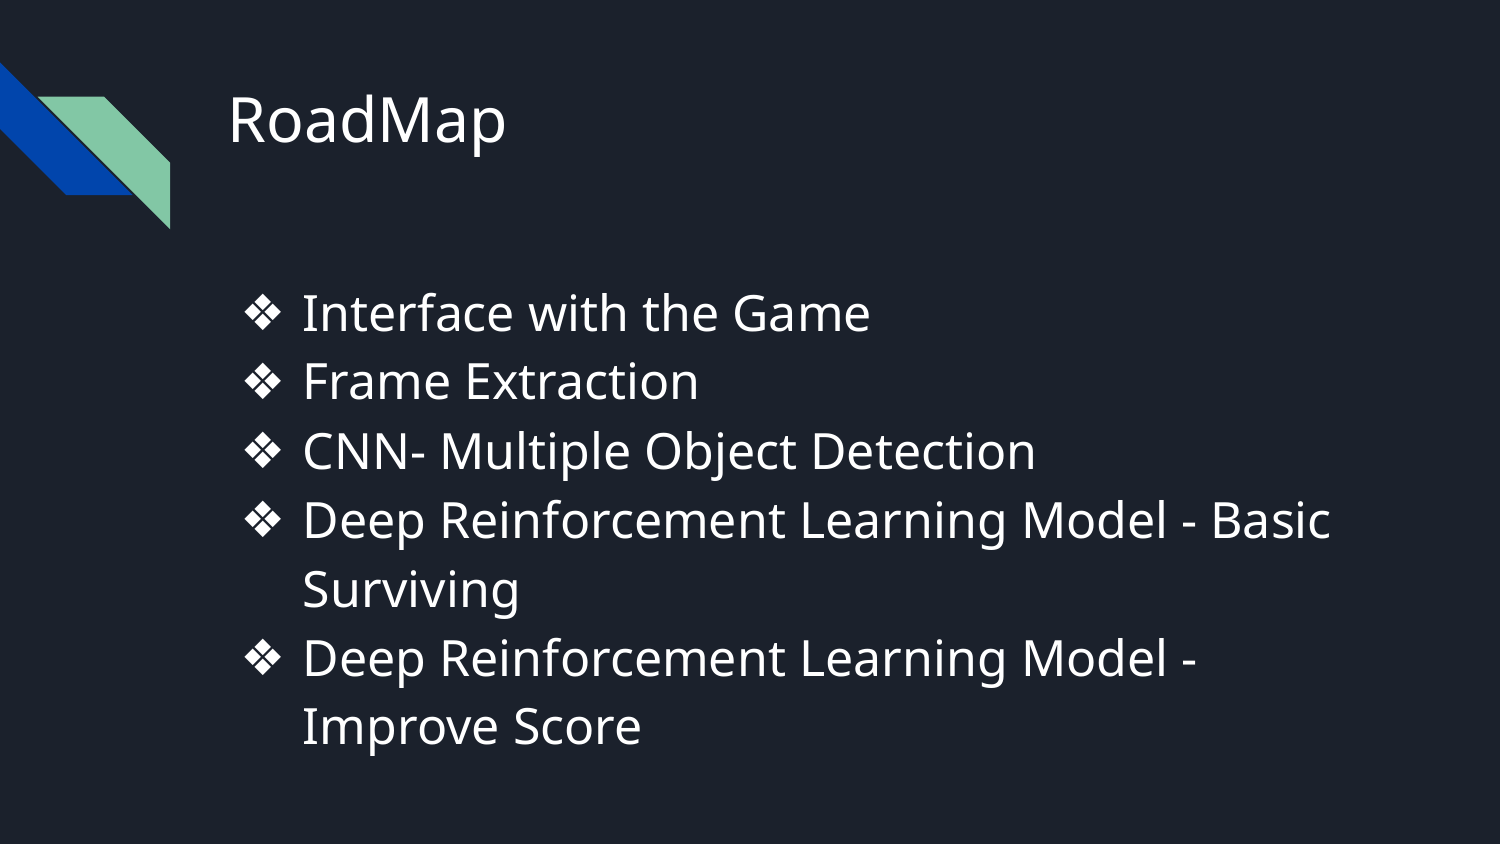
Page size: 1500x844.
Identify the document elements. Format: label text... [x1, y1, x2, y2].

list Interface with the Game Frame Extraction CNN- Multiple Object Detection Deep Reinforcement Learning Model - Basic Surviving Deep Reinforcement Learning Model - Improve Score [212, 257, 1368, 735]
title RoadMap [212, 64, 1368, 215]
